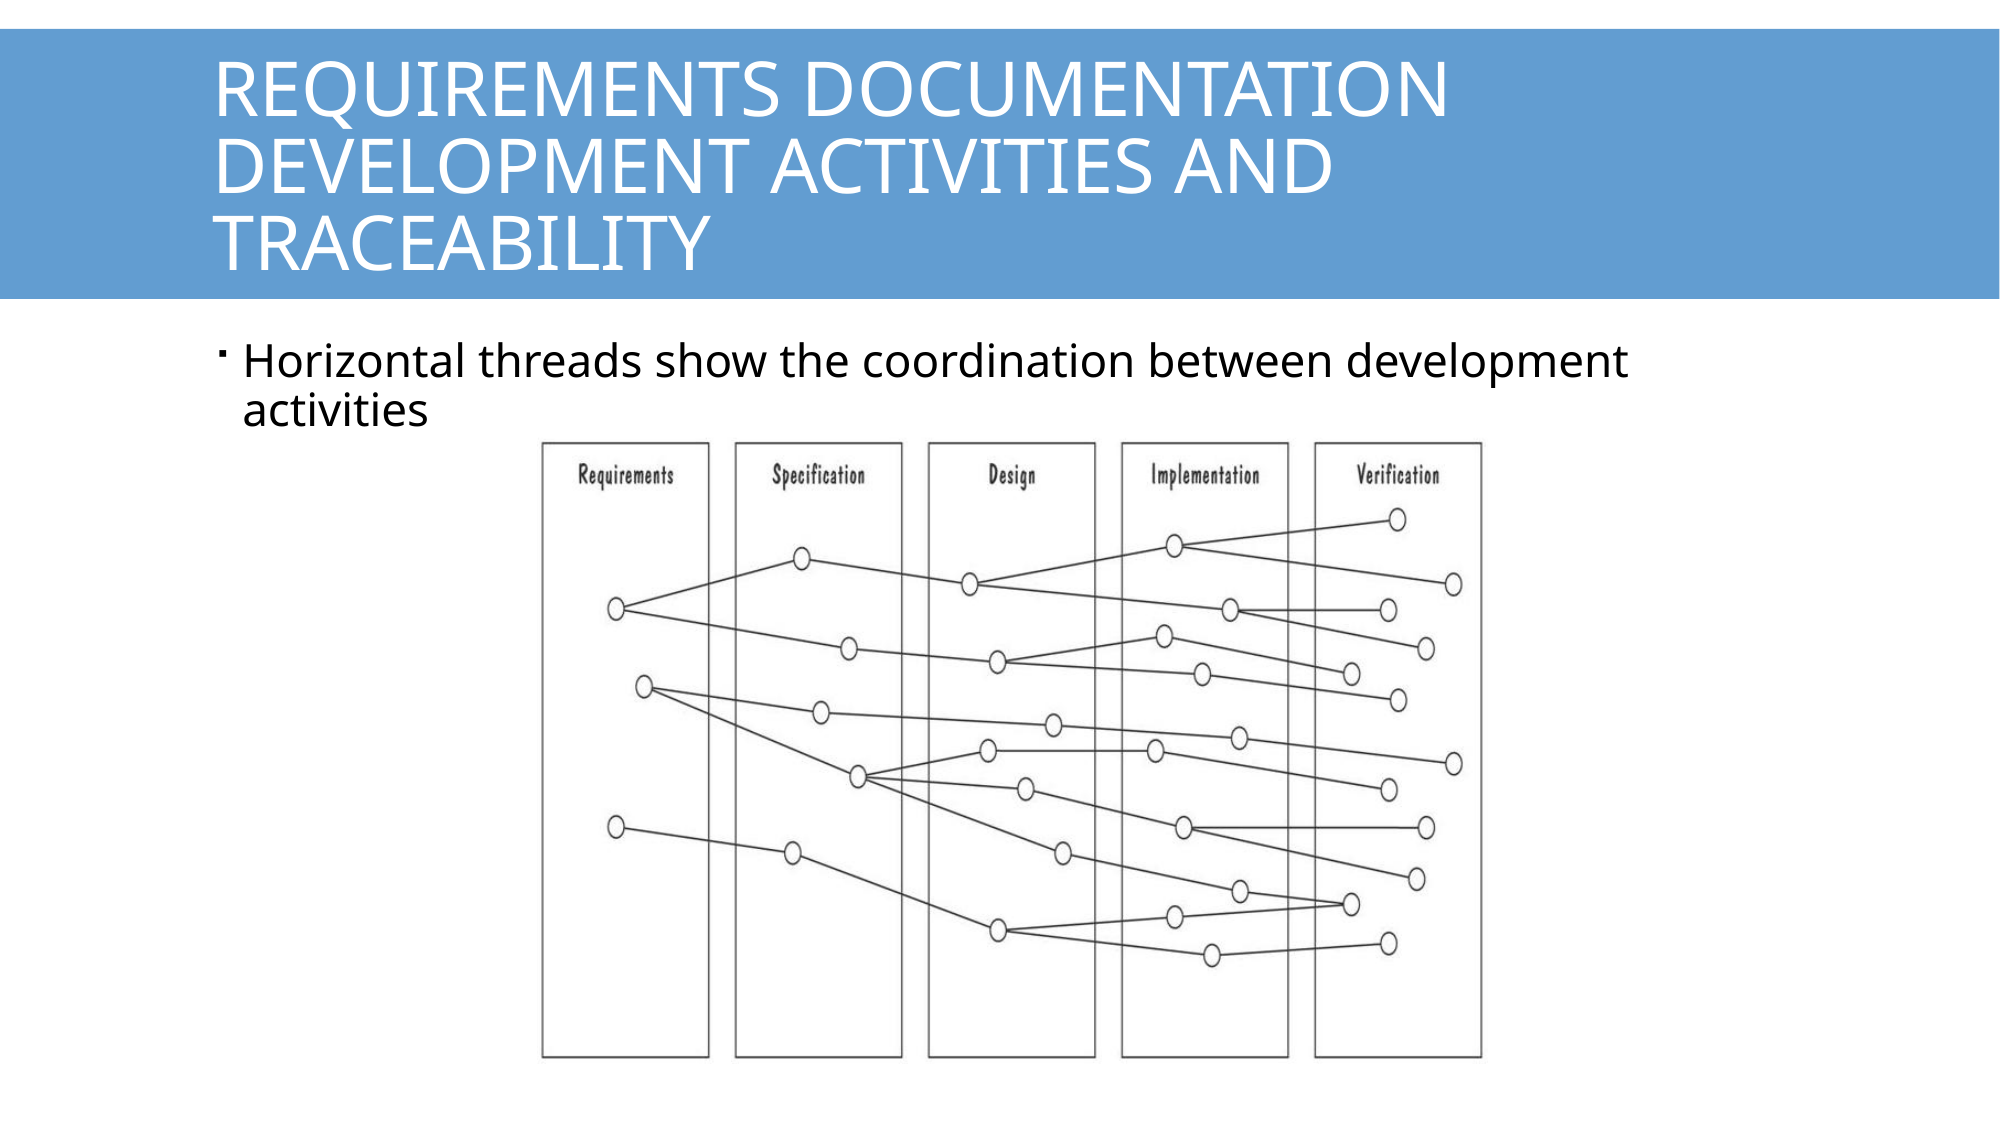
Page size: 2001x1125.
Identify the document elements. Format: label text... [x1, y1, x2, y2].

title Requirements Documentation Development Activities and Traceability [197, 46, 1803, 295]
list Horizontal threads show the coordination between development activities [197, 329, 1803, 1020]
picture [537, 428, 1488, 1076]
